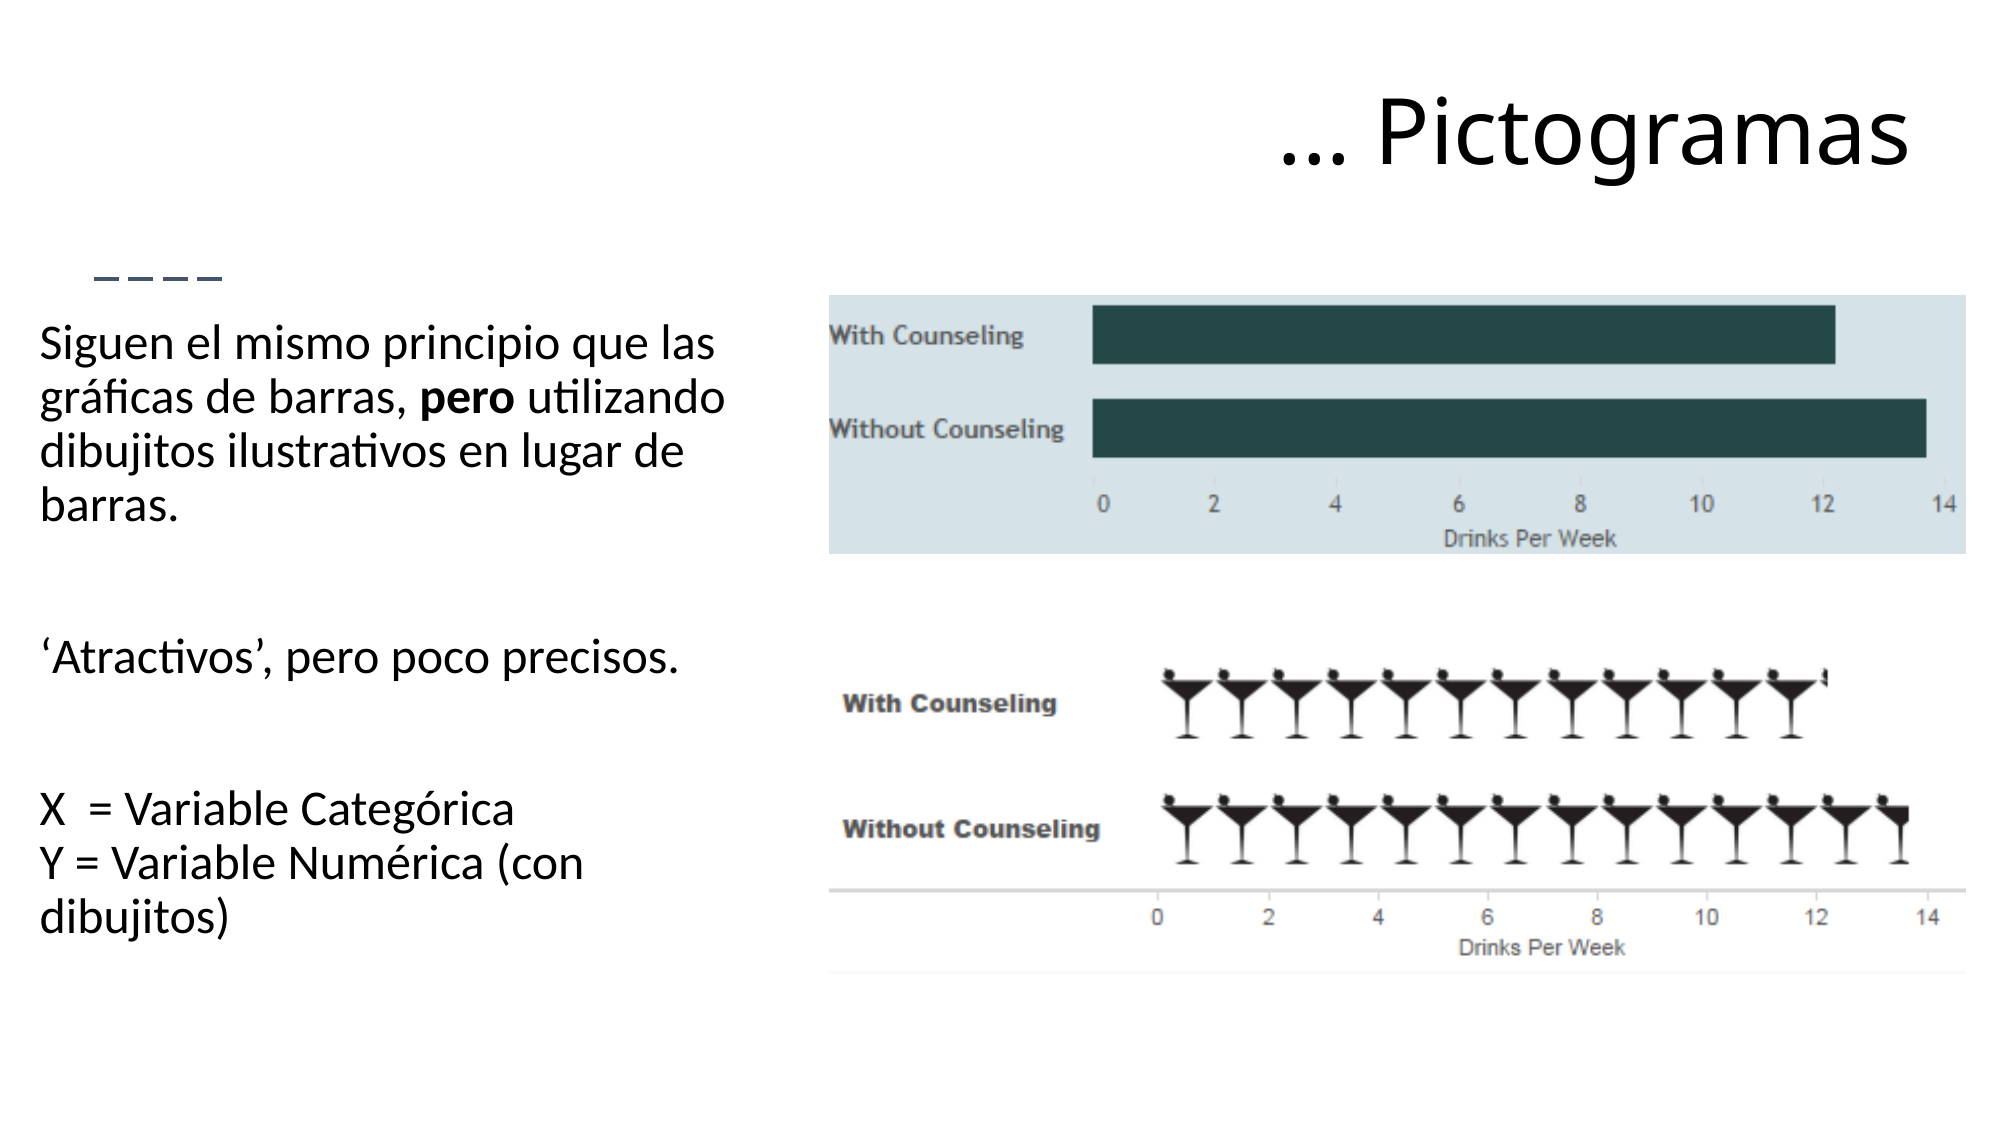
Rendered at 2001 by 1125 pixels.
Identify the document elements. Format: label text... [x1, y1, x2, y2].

picture [829, 295, 1966, 554]
list Siguen el mismo principio que las gráficas de barras, pero utilizando dibujitos ilustrativos en lugar de barras. ‘Atractivos’, pero poco precisos. X = Variable Categórica Y = Variable Numérica (con dibujitos) [19, 295, 788, 974]
picture [829, 648, 1966, 974]
title ... Pictogramas [68, 43, 1932, 205]
